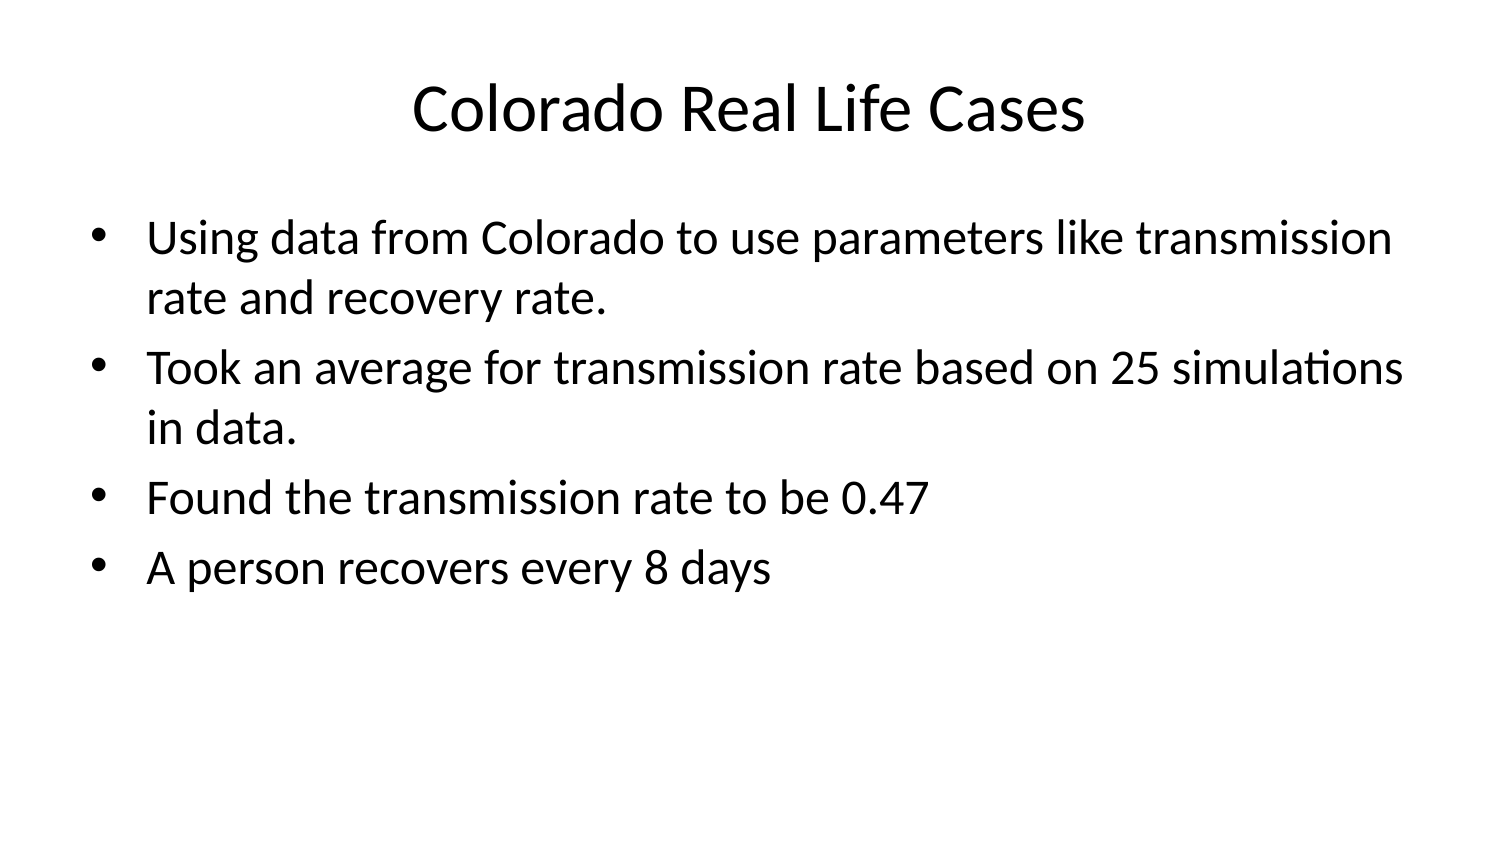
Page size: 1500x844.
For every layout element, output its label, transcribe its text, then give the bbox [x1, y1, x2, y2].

list Using data from Colorado to use parameters like transmission rate and recovery rate. Took an average for transmission rate based on 25 simulations in data. Found the transmission rate to be 0.47 A person recovers every 8 days [75, 196, 1425, 754]
title Colorado Real Life Cases [75, 33, 1425, 175]
